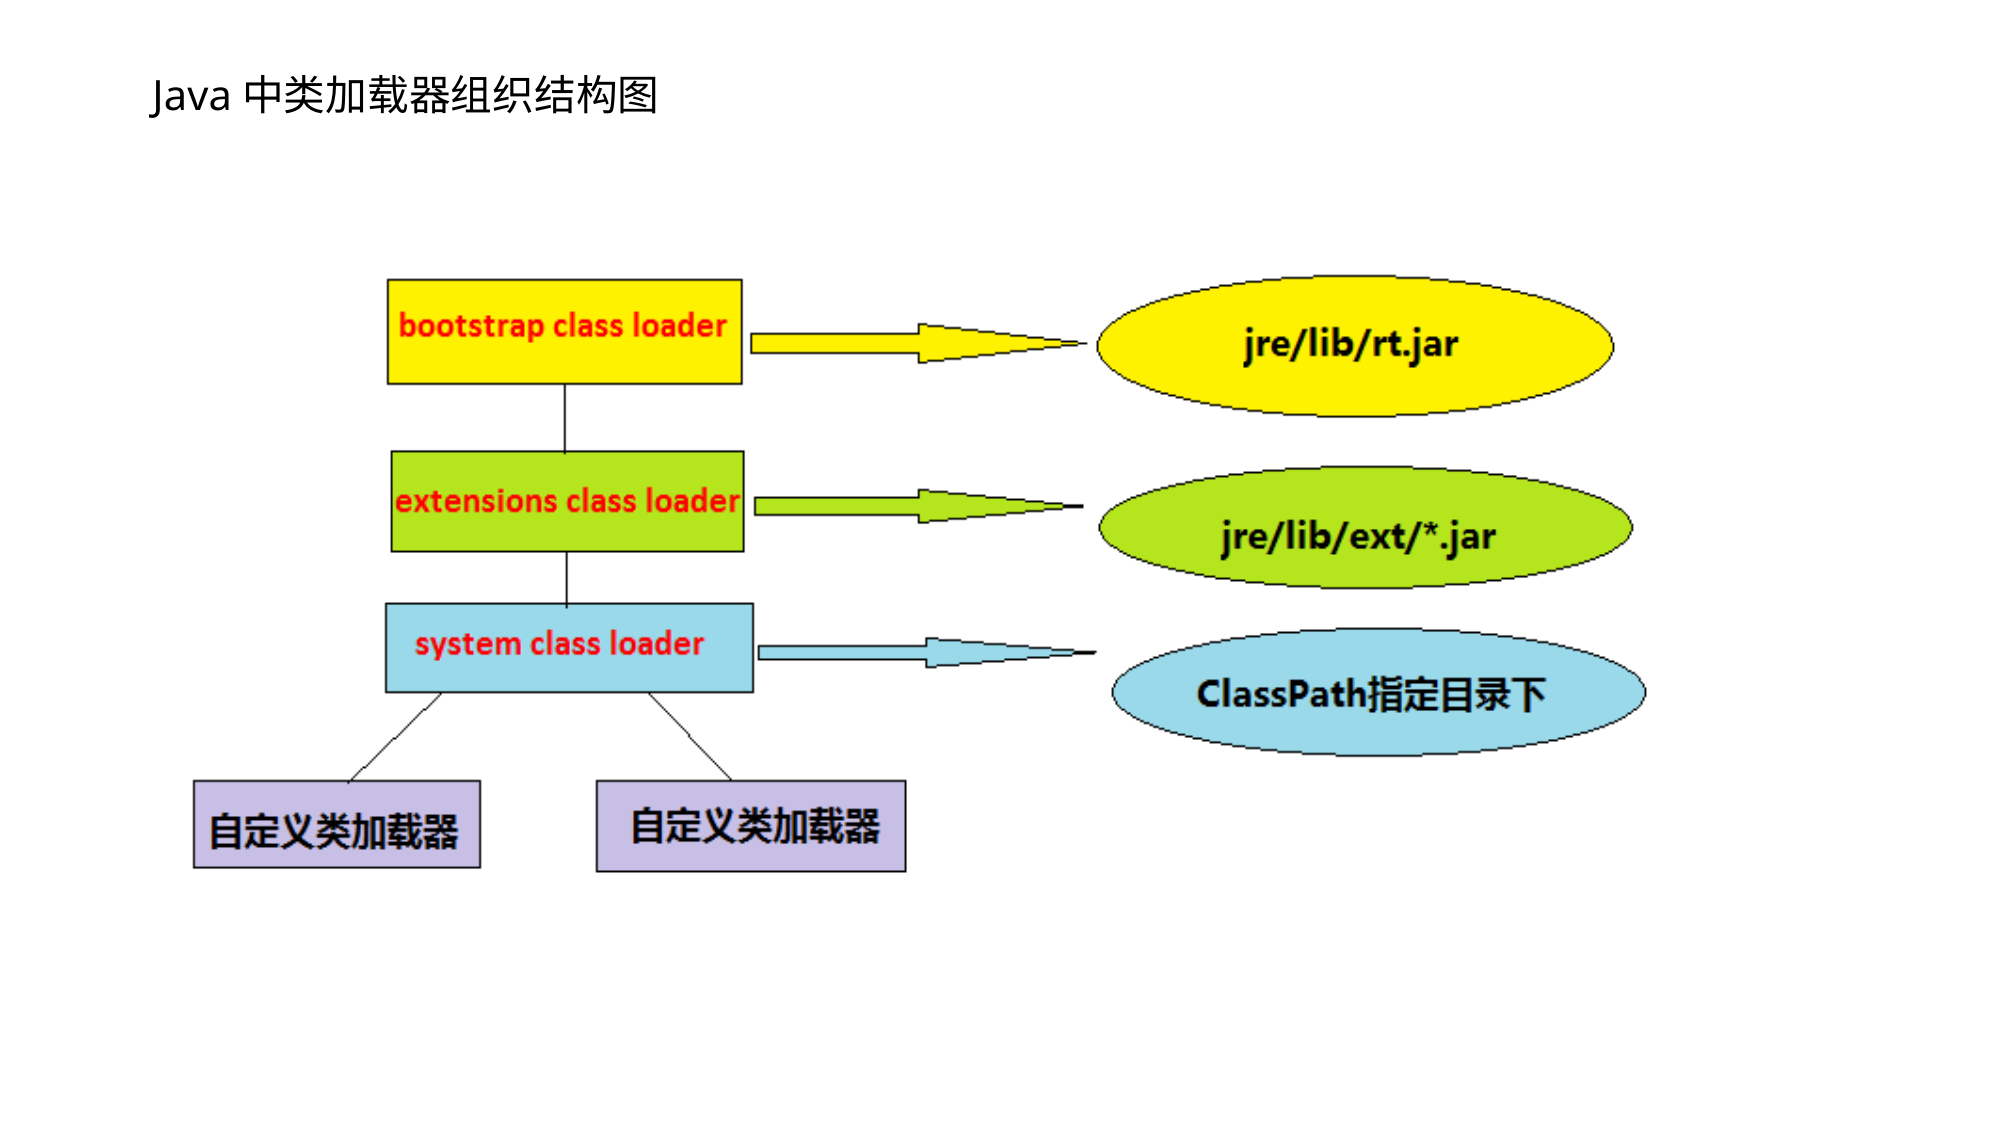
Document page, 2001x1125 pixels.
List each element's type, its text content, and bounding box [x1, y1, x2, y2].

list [137, 235, 1756, 950]
title Java中类加载器组织结构图 [137, 59, 1863, 135]
